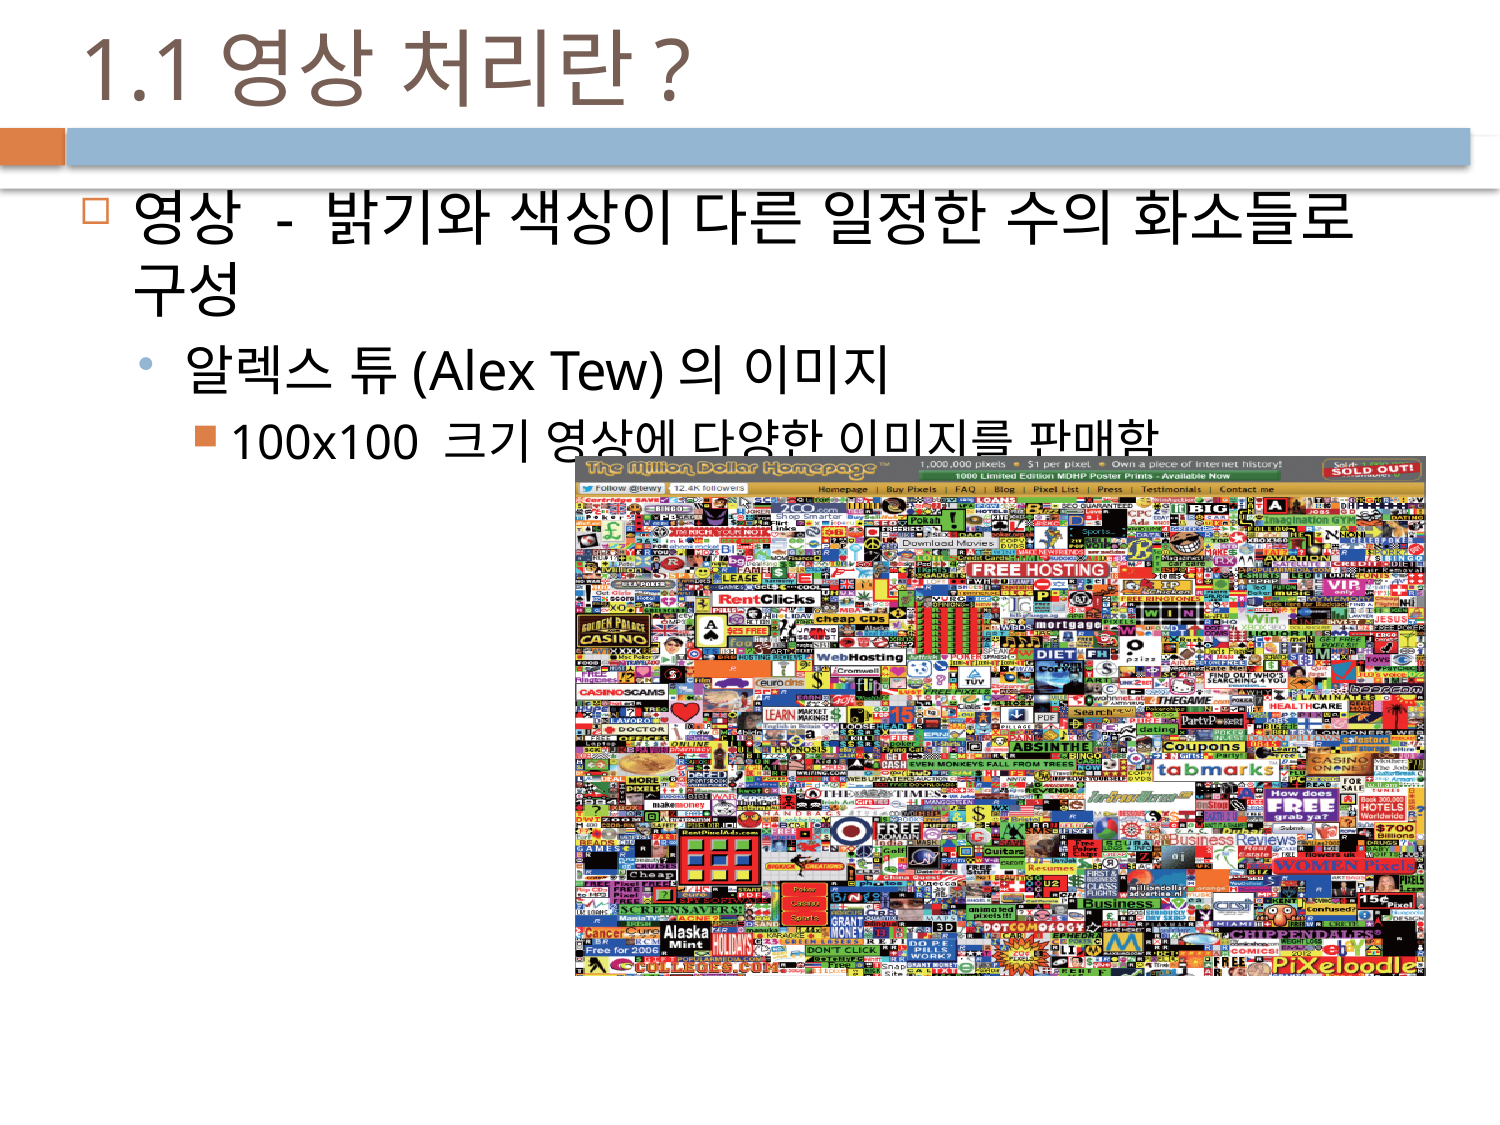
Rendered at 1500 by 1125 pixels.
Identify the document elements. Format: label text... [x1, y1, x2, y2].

list 영상 - 밝기와 색상이 다른 일정한 수의 화소들로 구성 알렉스 튜(Alex Tew)의 이미지 100x100 크기 영상에 다양한 이미지를 판매함 [64, 172, 1471, 1047]
title 1.1영상 처리란? [64, 7, 1471, 126]
picture [574, 455, 1426, 977]
